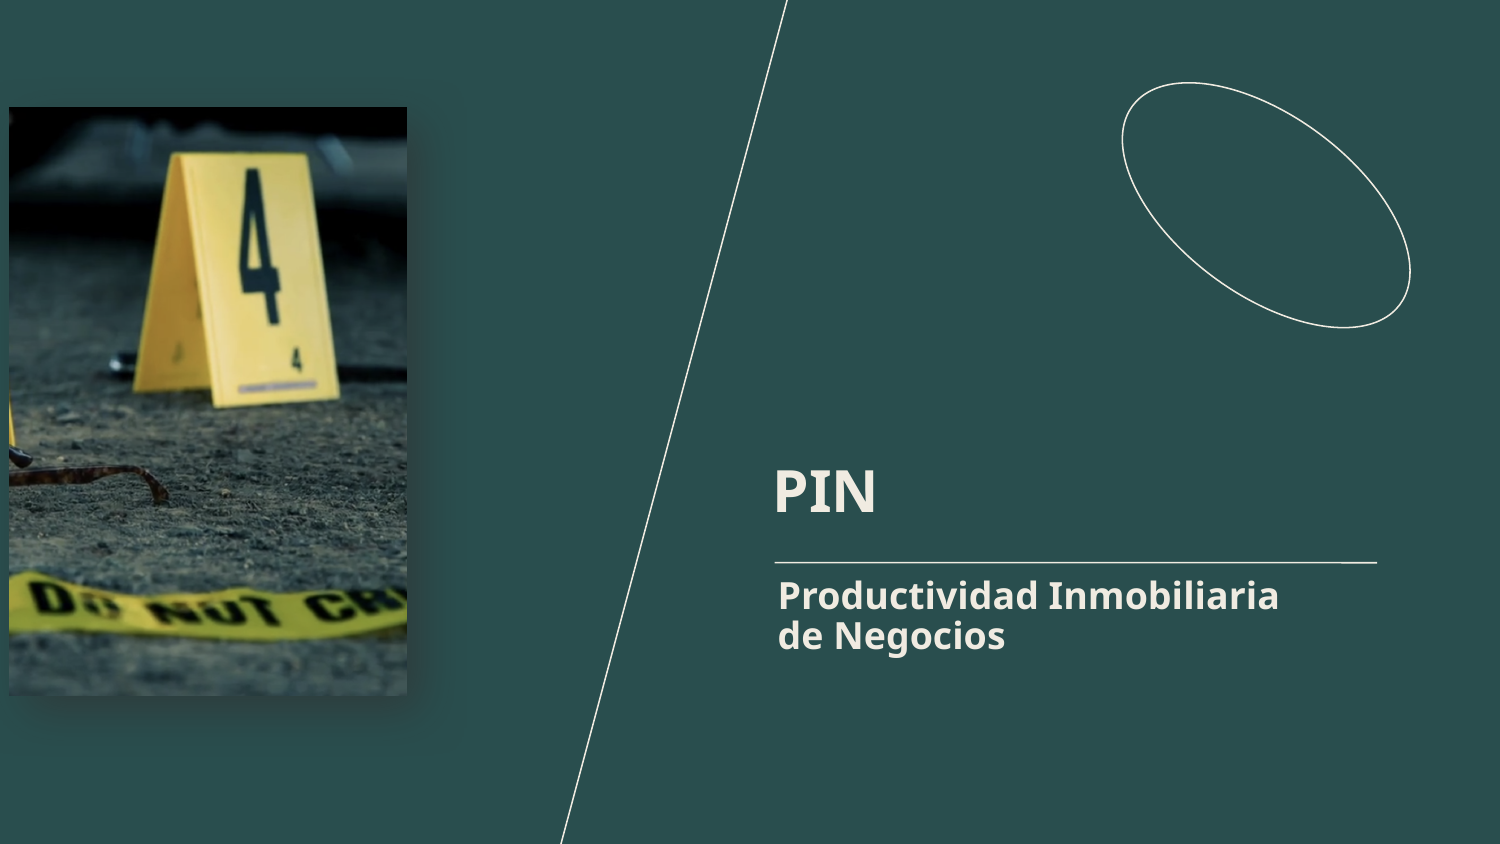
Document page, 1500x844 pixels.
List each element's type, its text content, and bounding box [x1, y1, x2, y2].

picture [9, 107, 407, 696]
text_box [556, 0, 798, 844]
title PIN [798, 401, 1383, 539]
subtitle Productividad Inmobiliaria de Negocios [798, 564, 1351, 659]
